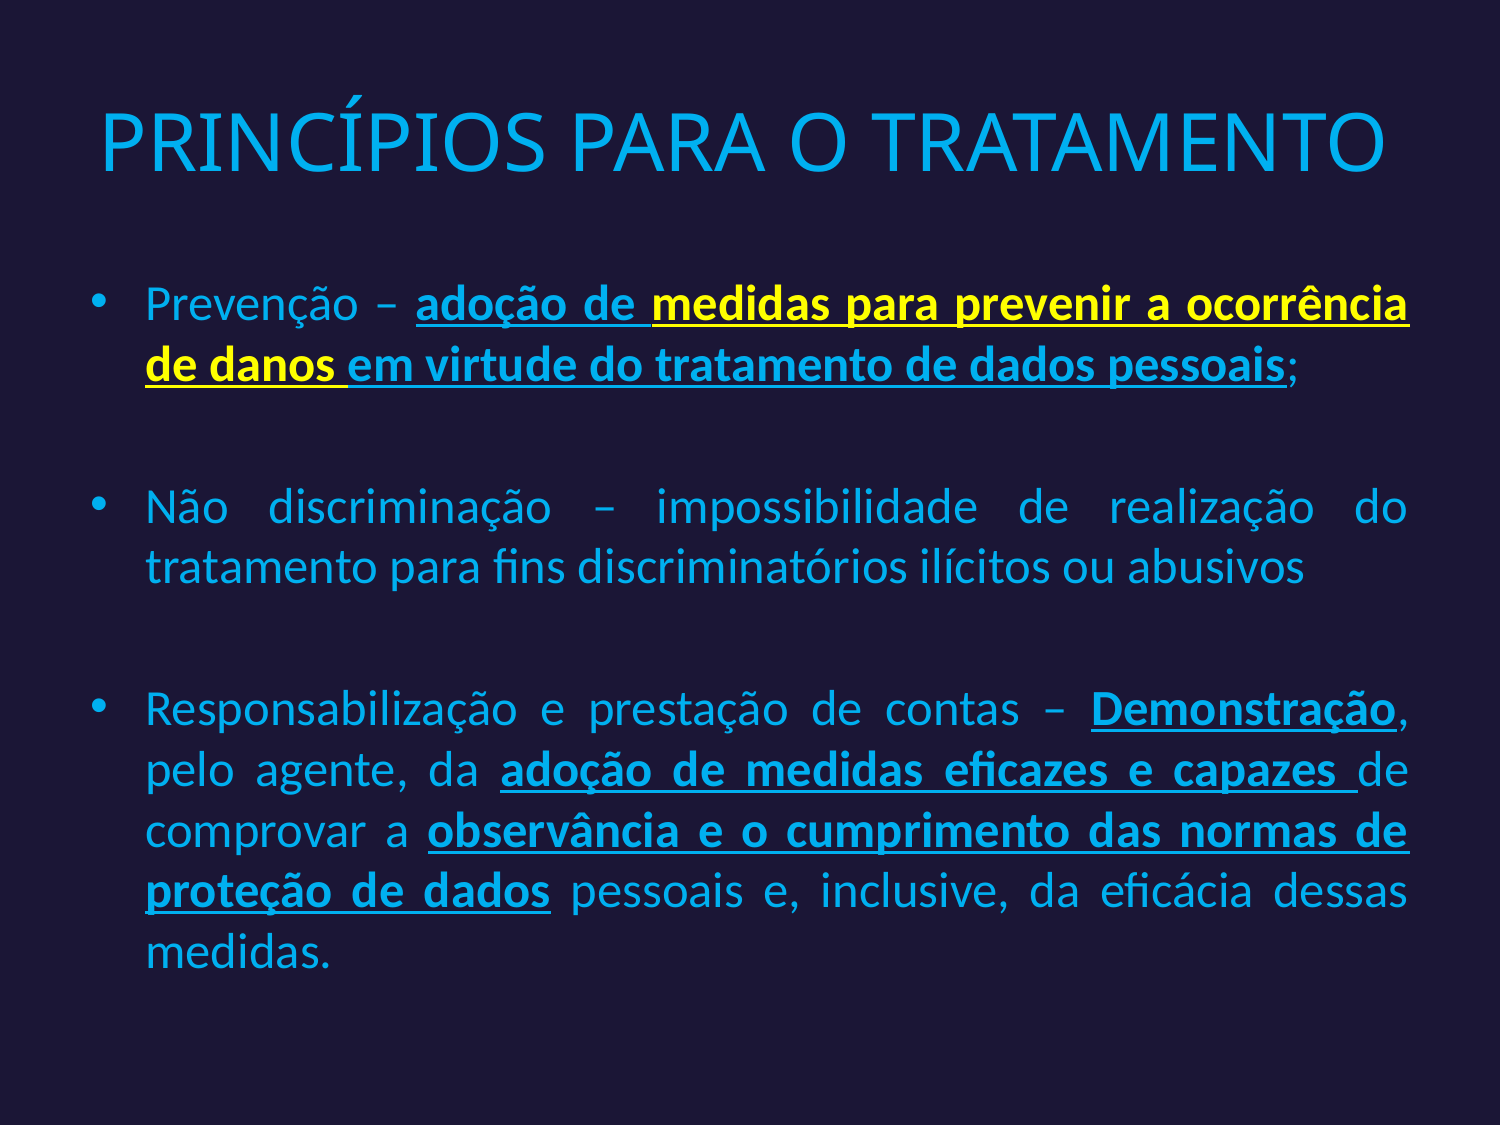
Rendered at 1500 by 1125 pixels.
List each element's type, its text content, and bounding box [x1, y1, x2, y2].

title PRINCÍPIOS PARA O TRATAMENTO [41, 45, 1447, 233]
list Prevenção – adoção de medidas para prevenir a ocorrência de danos em virtude do tratamento de dados pessoais; Não discriminação – impossibilidade de realização do tratamento para fins discriminatórios ilícitos ou abusivos Responsabilização e prestação de contas – Demonstração, pelo agente, da adoção de medidas eficazes e capazes de comprovar a observância e o cumprimento das normas de proteção de dados pessoais e, inclusive, da eficácia dessas medidas. [75, 262, 1425, 1005]
